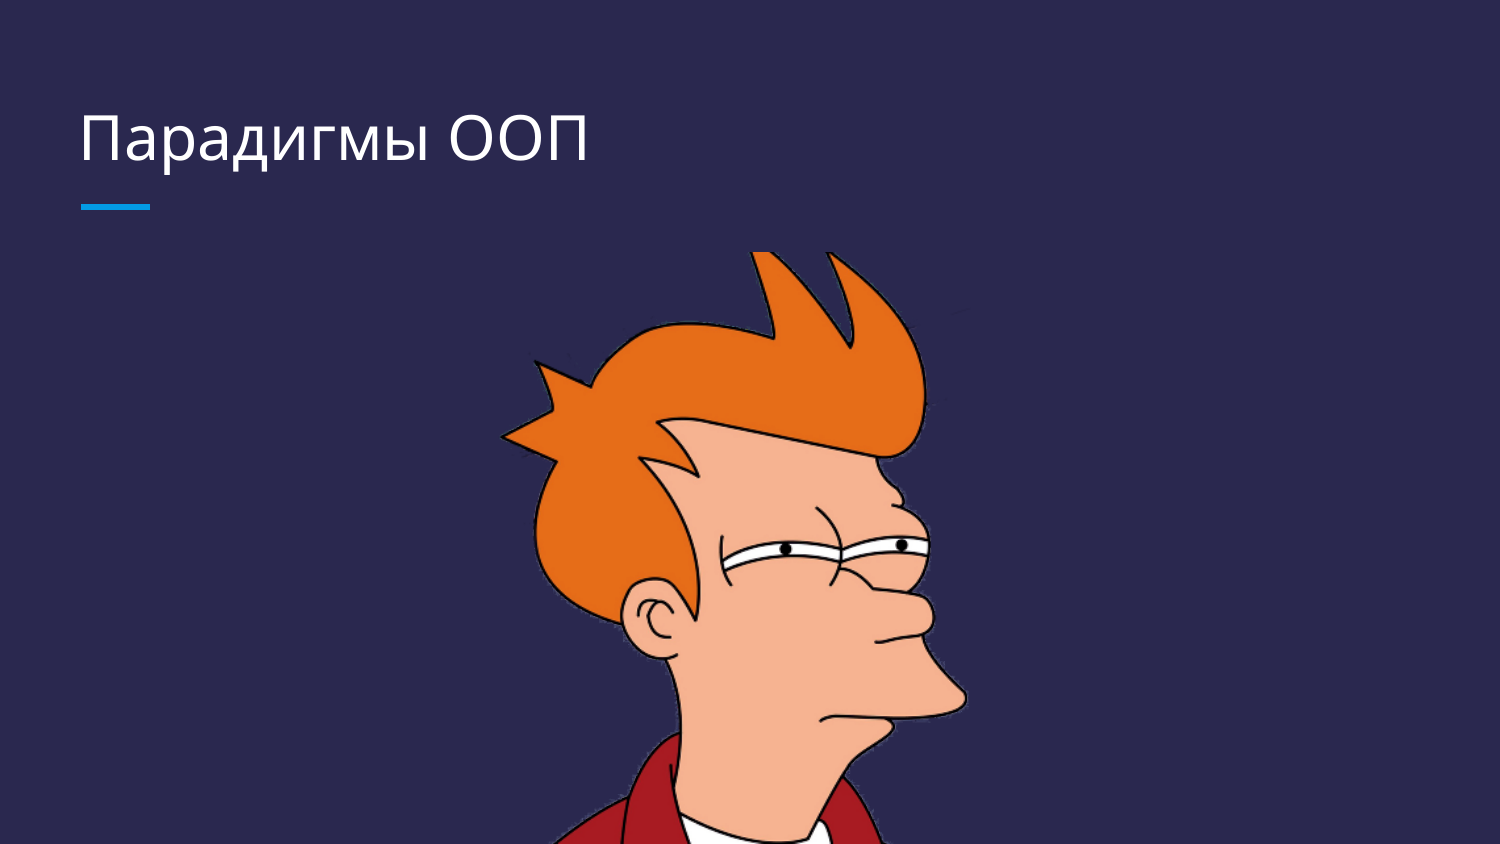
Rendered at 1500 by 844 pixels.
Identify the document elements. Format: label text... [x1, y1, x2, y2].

title Парадигмы ООП [63, 75, 1437, 188]
picture [481, 252, 998, 844]
